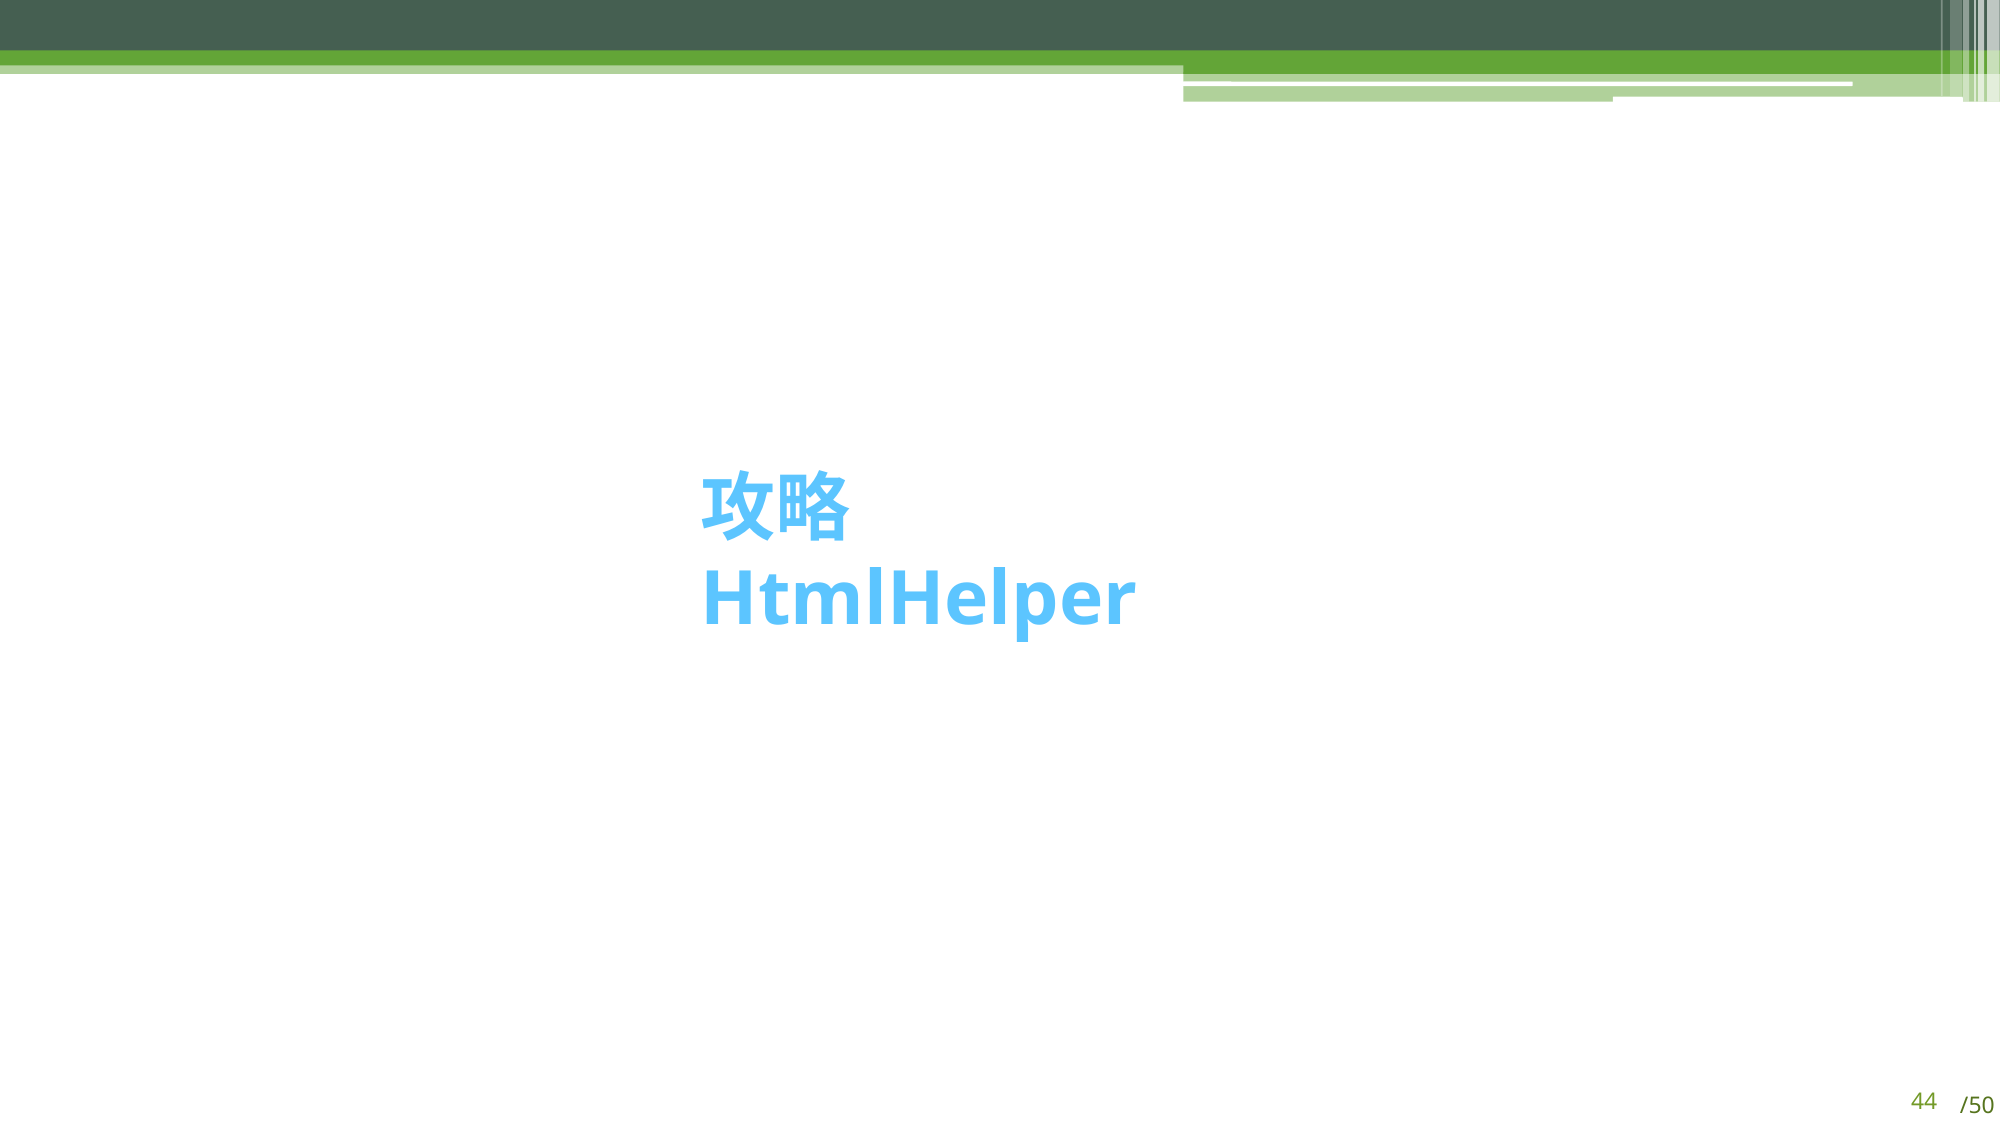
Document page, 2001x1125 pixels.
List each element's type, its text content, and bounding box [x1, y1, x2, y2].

slide_number 43 [1785, 1065, 1953, 1125]
footer /50 [1953, 1083, 2000, 1124]
text_box 攻略HtmlHelper [685, 451, 1314, 647]
